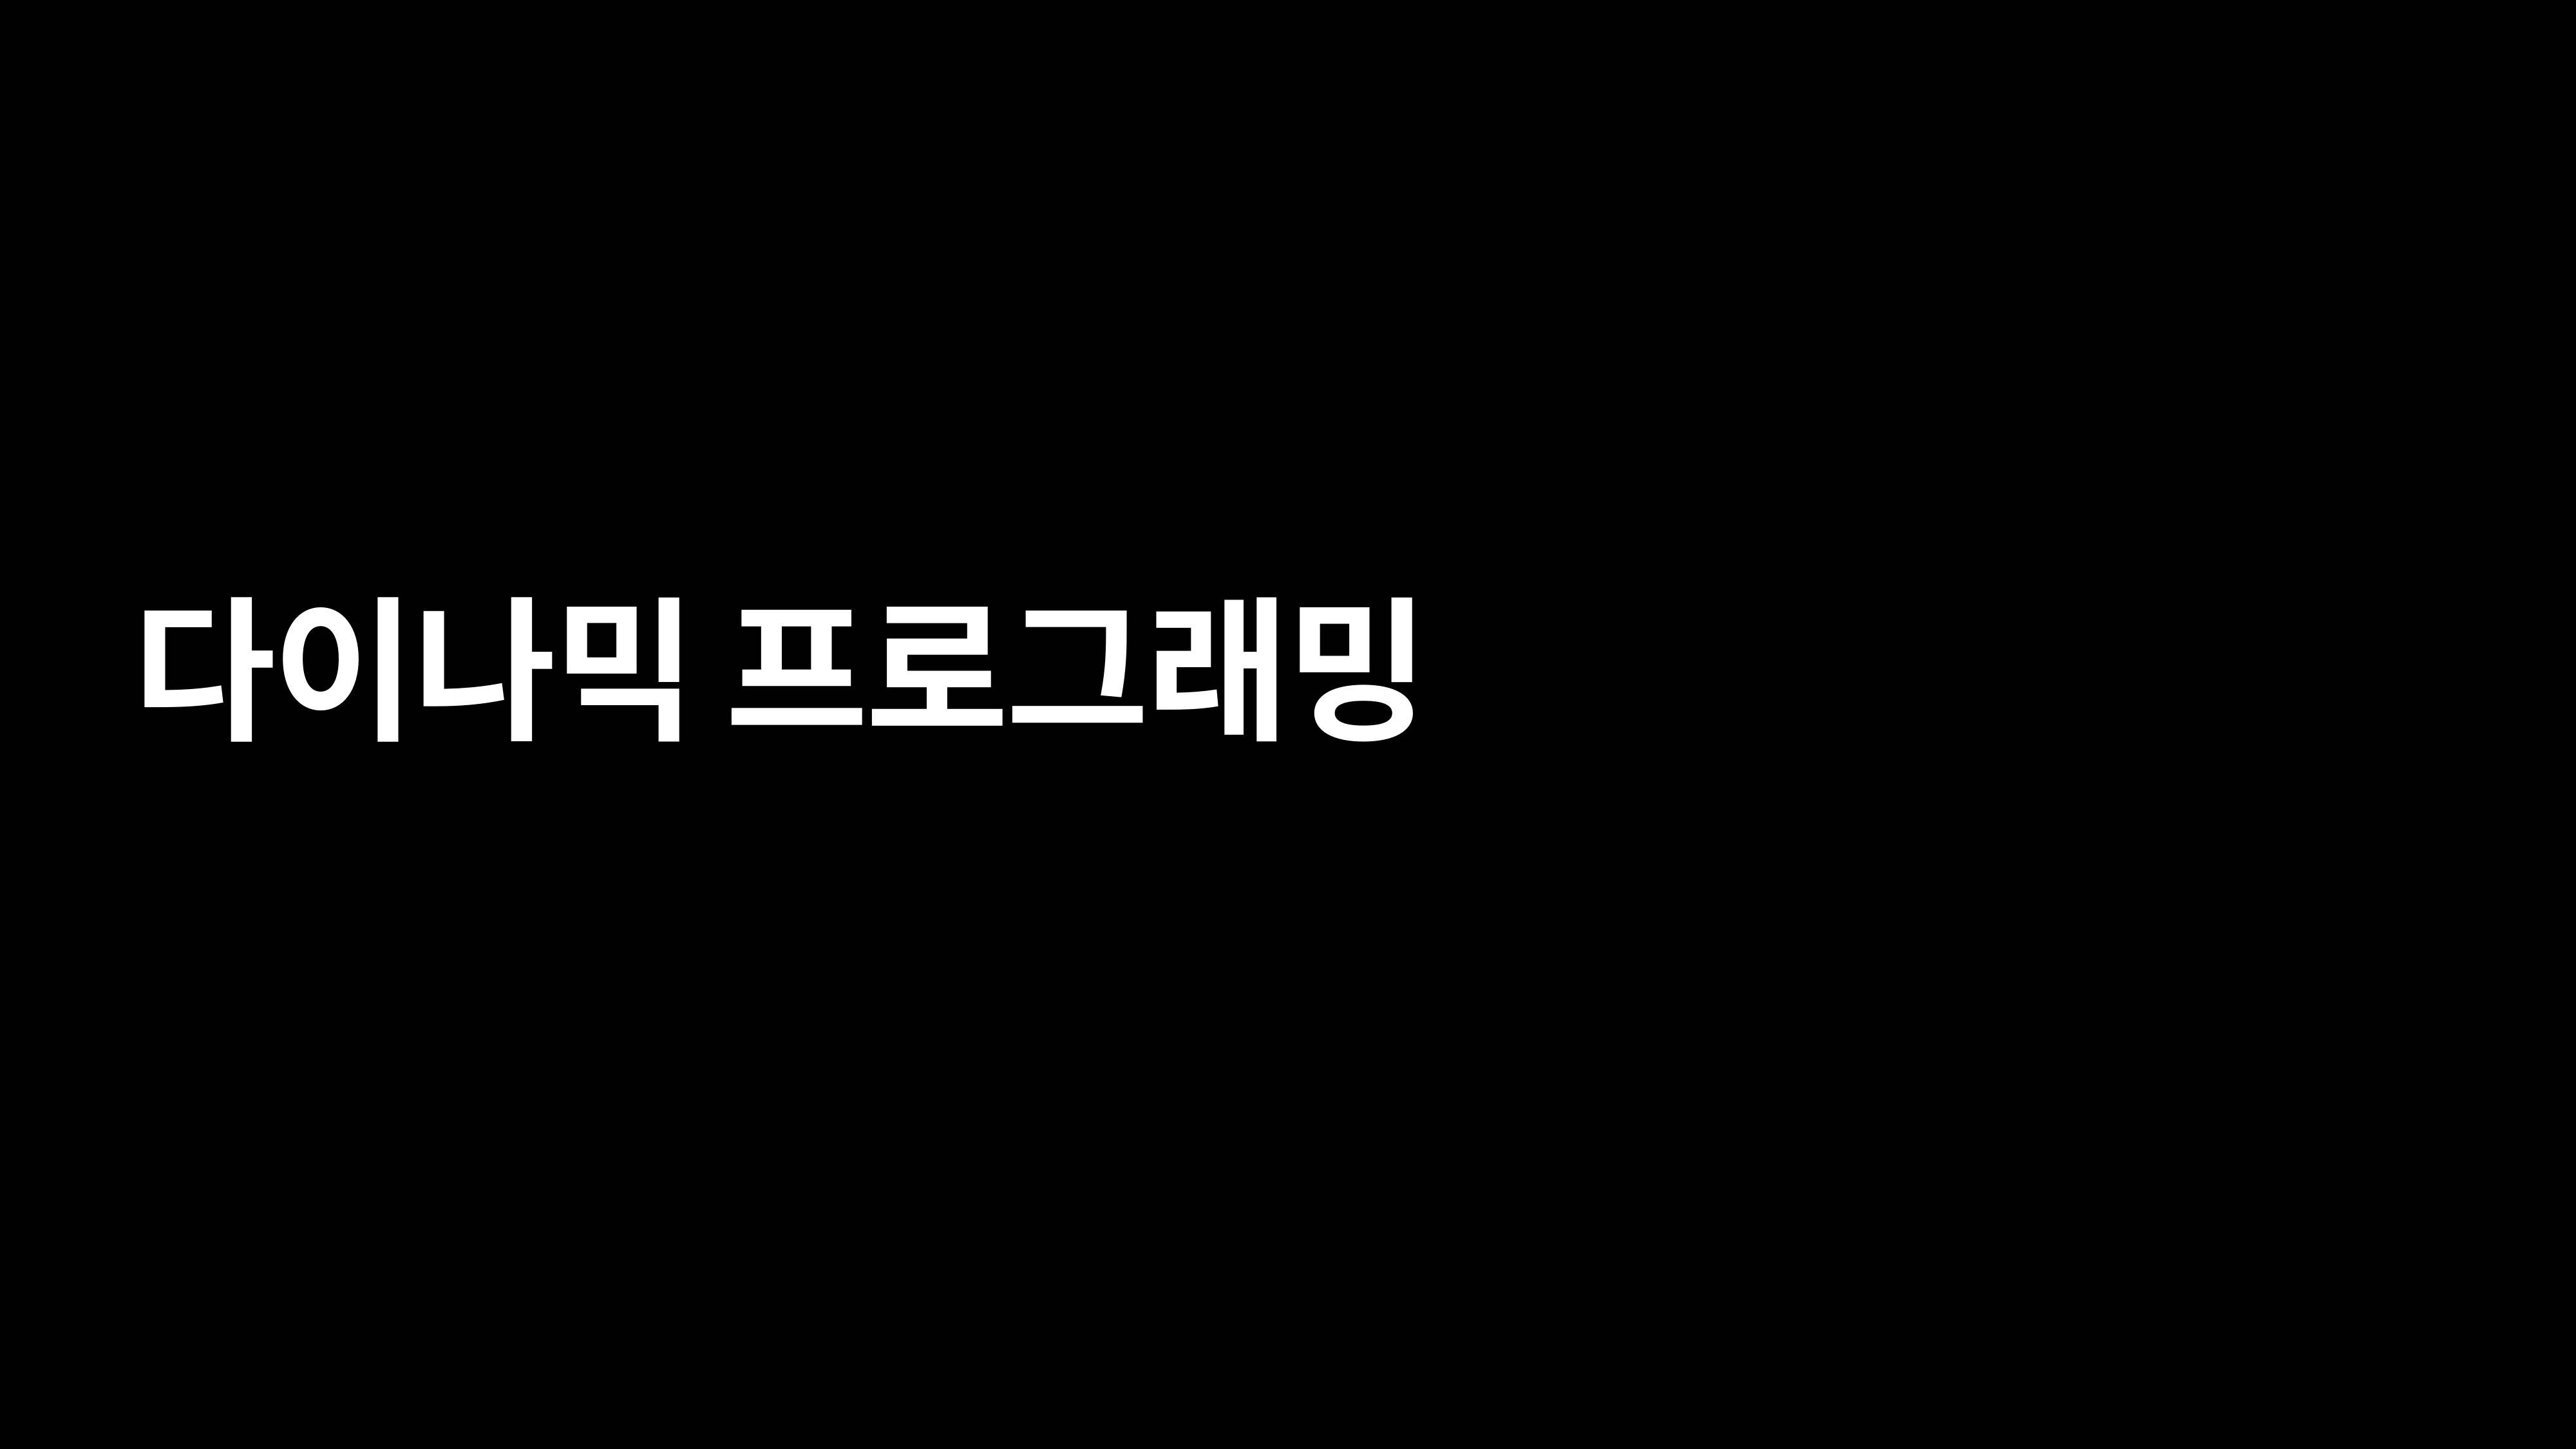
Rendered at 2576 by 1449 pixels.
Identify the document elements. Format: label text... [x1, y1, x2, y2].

title 다이나믹 프로그래밍 [127, 271, 2449, 764]
